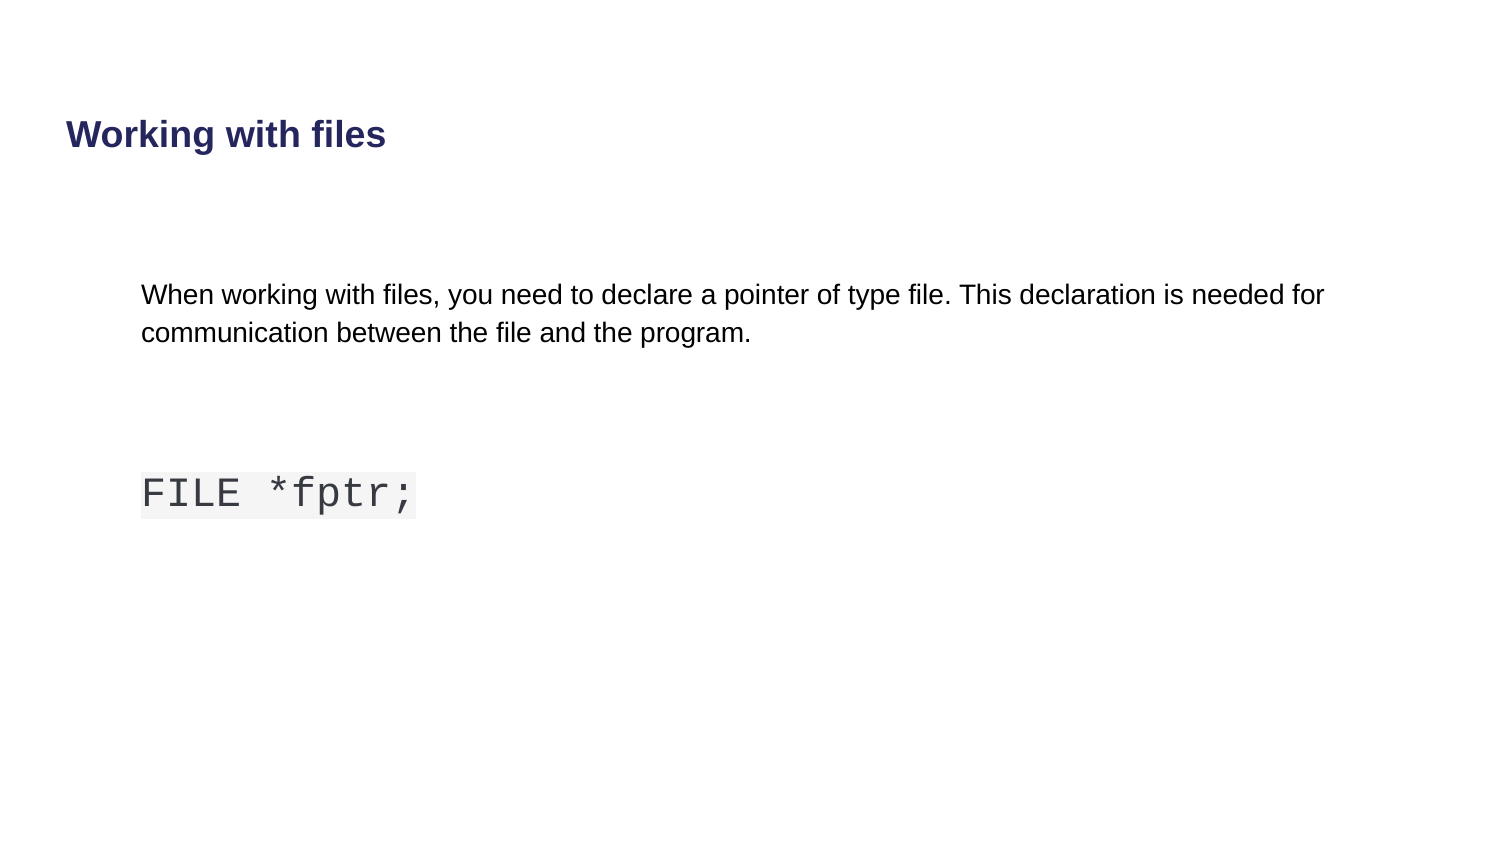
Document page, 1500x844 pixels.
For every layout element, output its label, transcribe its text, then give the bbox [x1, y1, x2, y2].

title Working with files [51, 72, 1449, 167]
list When working with files, you need to declare a pointer of type file. This declaration is needed for communication between the file and the program. FILE *fptr; [51, 189, 1449, 750]
